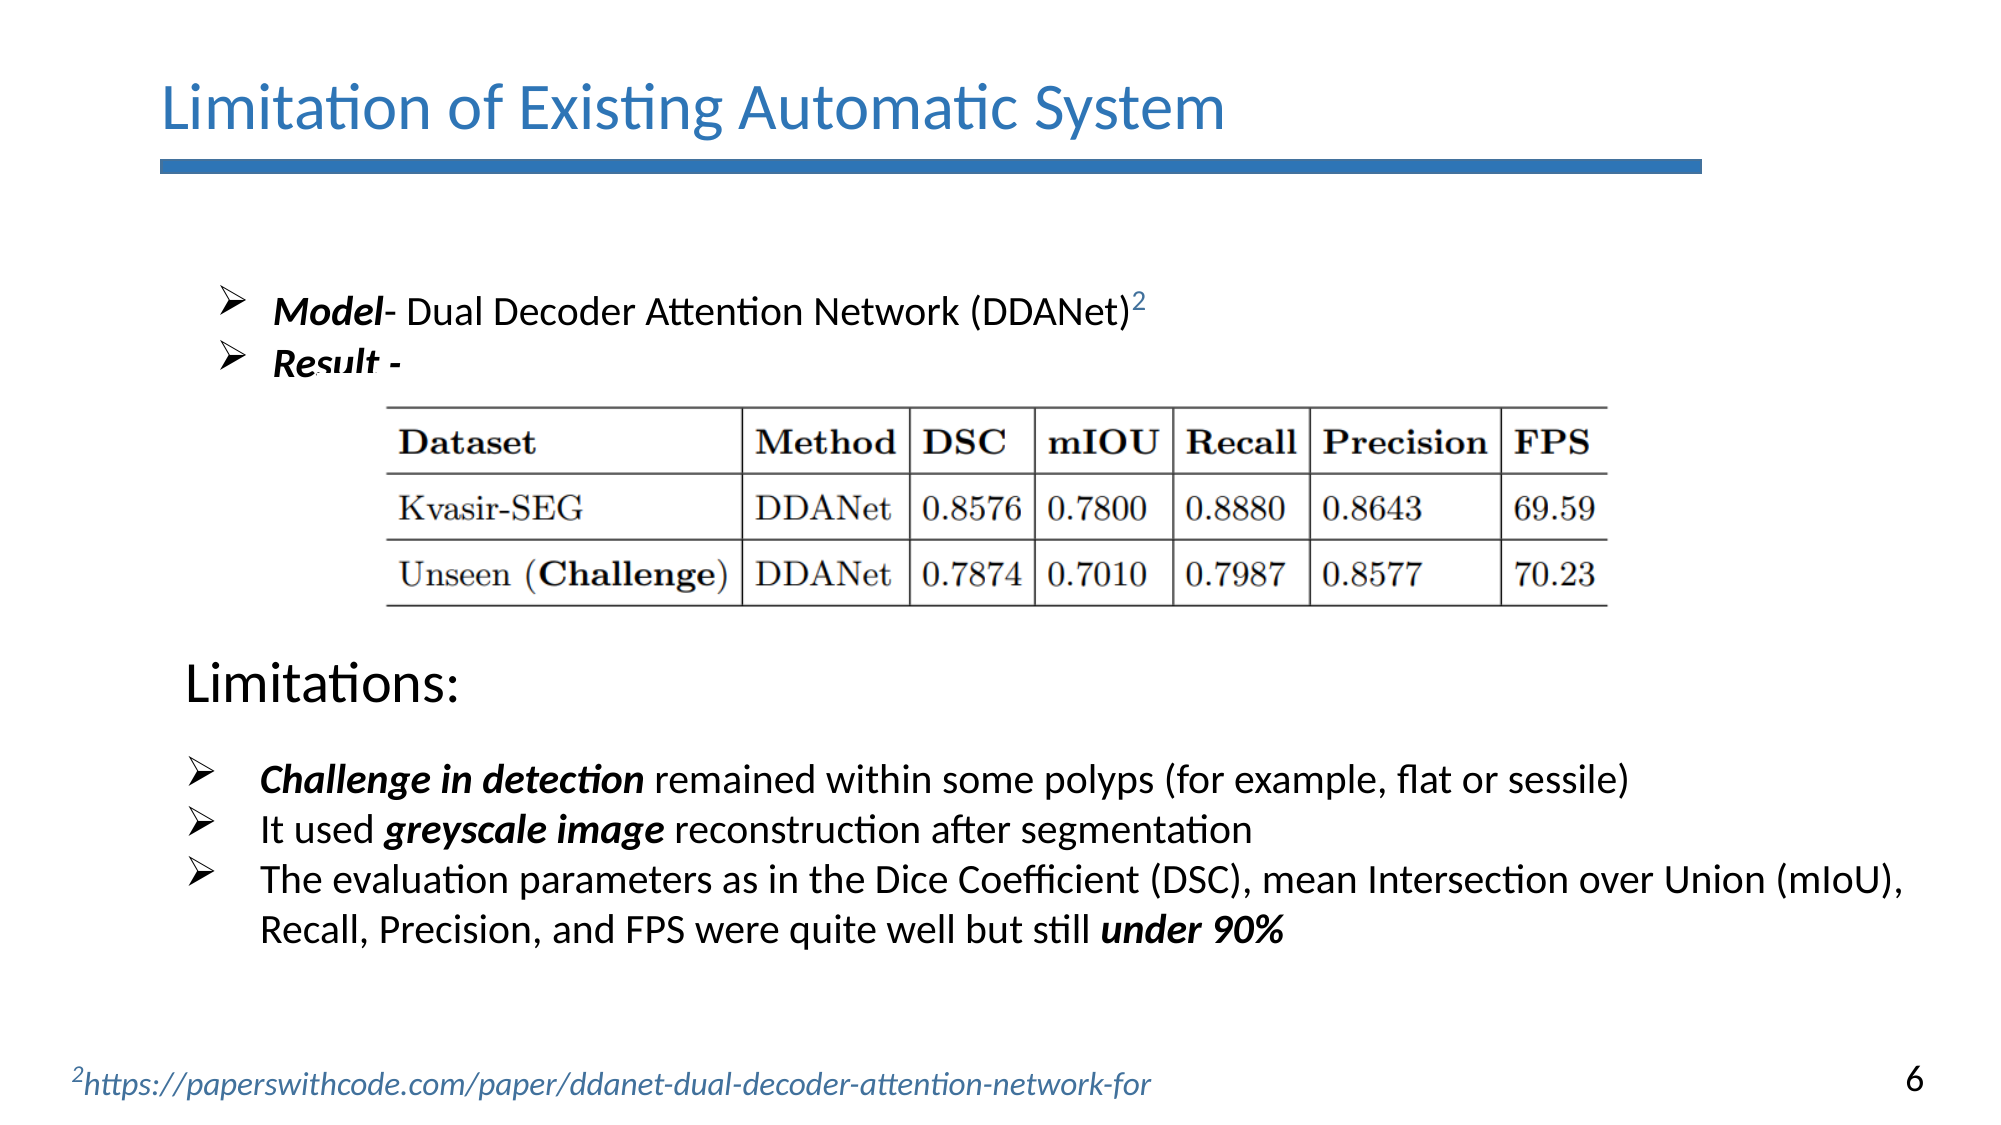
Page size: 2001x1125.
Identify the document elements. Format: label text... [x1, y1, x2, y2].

text_box 6 [1890, 1046, 2000, 1107]
text_box Limitations: Challenge in detection remained within some polyps (for example, flat or sessile) It used greyscale image reconstruction after segmentation The evaluation parameters as in the Dice Coefficient (DSC), mean Intersection over Union (mIoU), Recall, Precision, and FPS were quite well but still under 90% [170, 636, 1954, 959]
text_box Model- Dual Decoder Attention Network (DDANet)2 Result - [0, 268, 1938, 513]
text_box [160, 159, 1702, 174]
text_box Limitation of Existing Automatic System [146, 55, 1764, 150]
text_box 2https://paperswithcode.com/paper/ddanet-dual-decoder-attention-network-for [56, 1046, 1689, 1111]
picture [316, 373, 1680, 613]
